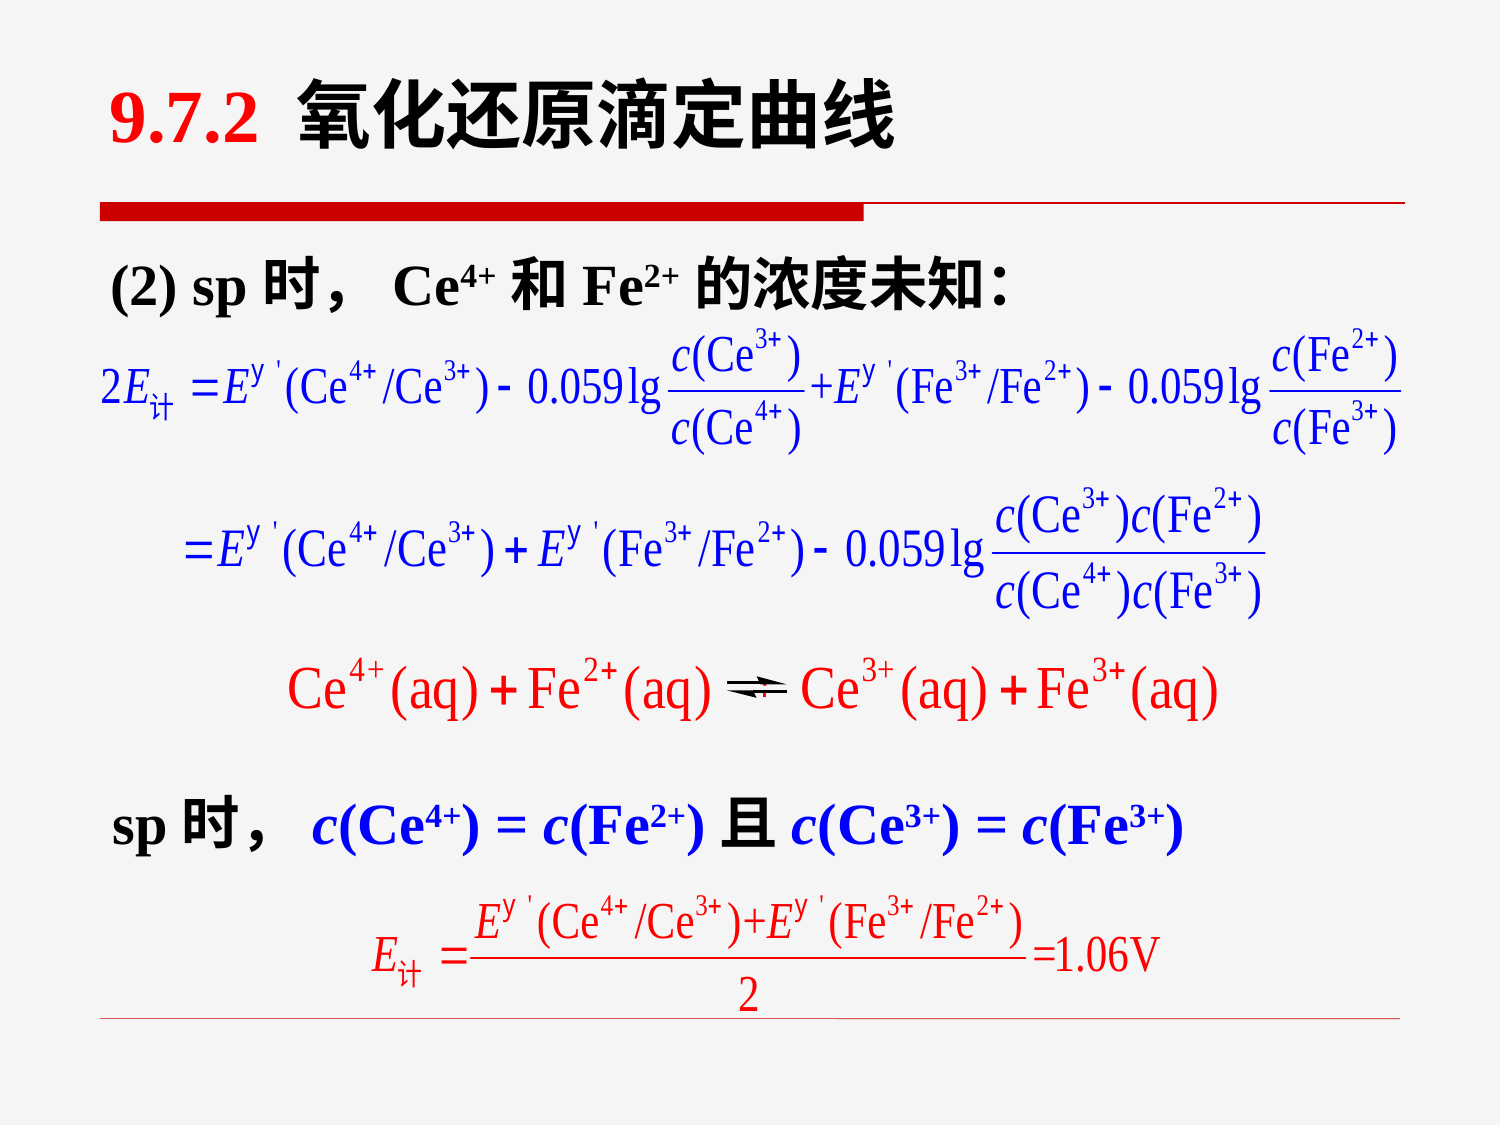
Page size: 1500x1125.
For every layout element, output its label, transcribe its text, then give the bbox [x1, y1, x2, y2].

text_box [279, 642, 1231, 735]
text_box (2) sp时，Ce4+和Fe2+的浓度未知： [95, 204, 1426, 325]
text_box 9.7.2 氧化还原滴定曲线 [94, 59, 1145, 165]
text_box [365, 884, 1169, 1020]
text_box sp时，c(Ce4+) = c(Fe2+)且c(Ce3+) = c(Fe3+) [97, 744, 1429, 864]
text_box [175, 475, 1273, 628]
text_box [94, 317, 1409, 463]
